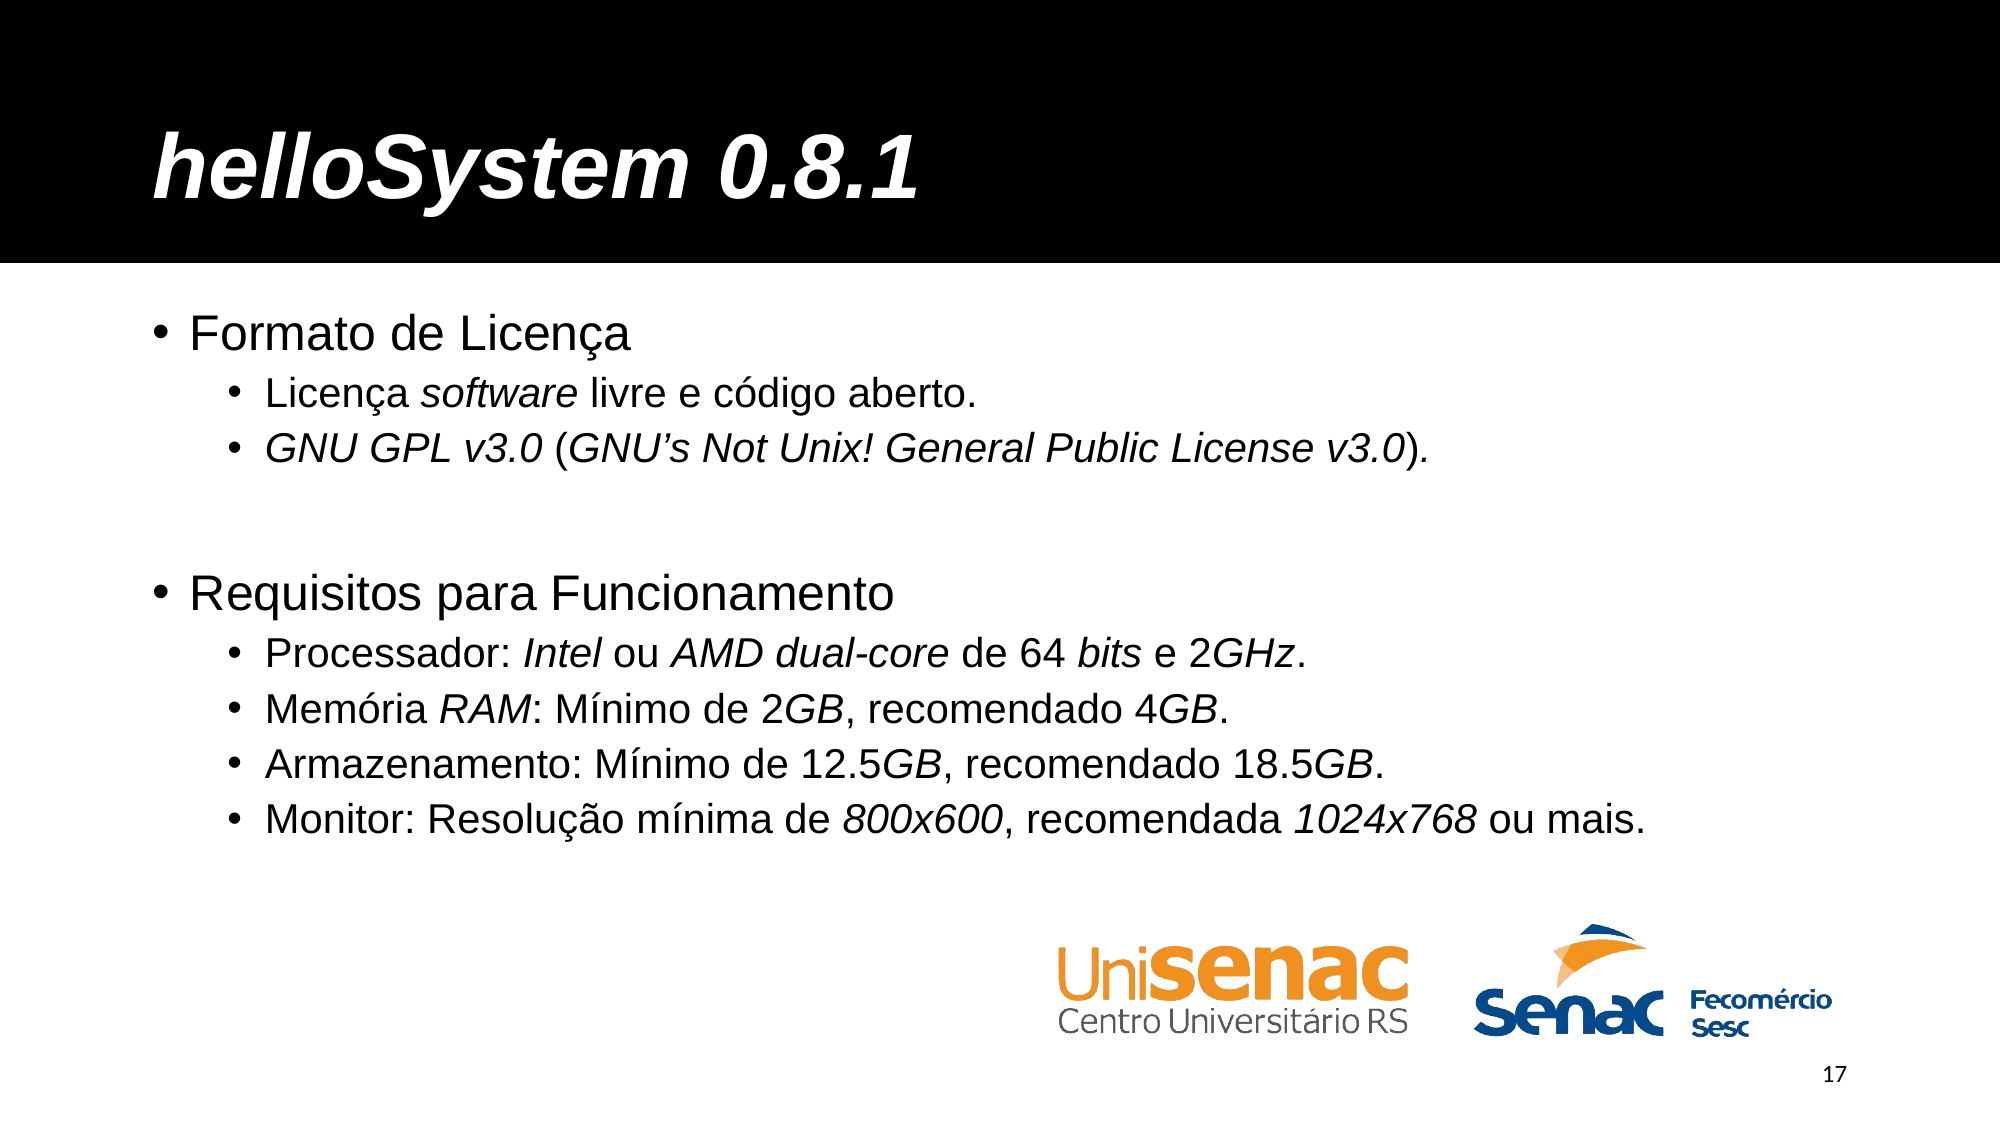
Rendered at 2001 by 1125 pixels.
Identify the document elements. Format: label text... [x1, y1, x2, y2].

text_box [0, 0, 2000, 263]
title helloSystem 0.8.1 [137, 59, 1863, 278]
list Formato de Licença Licença software livre e código aberto. GNU GPL v3.0 (GNU’s Not Unix! General Public License v3.0). Requisitos para Funcionamento Processador: Intel ou AMD dual-core de 64 bits e 2GHz. Memória RAM: Mínimo de 2GB, recomendado 4GB. Armazenamento: Mínimo de 12.5GB, recomendado 18.5GB. Monitor: Resolução mínima de 800x600, recomendada 1024x768 ou mais. [137, 299, 1863, 1014]
picture [1029, 898, 1863, 1066]
slide_number 17 [1412, 1066, 1863, 1103]
